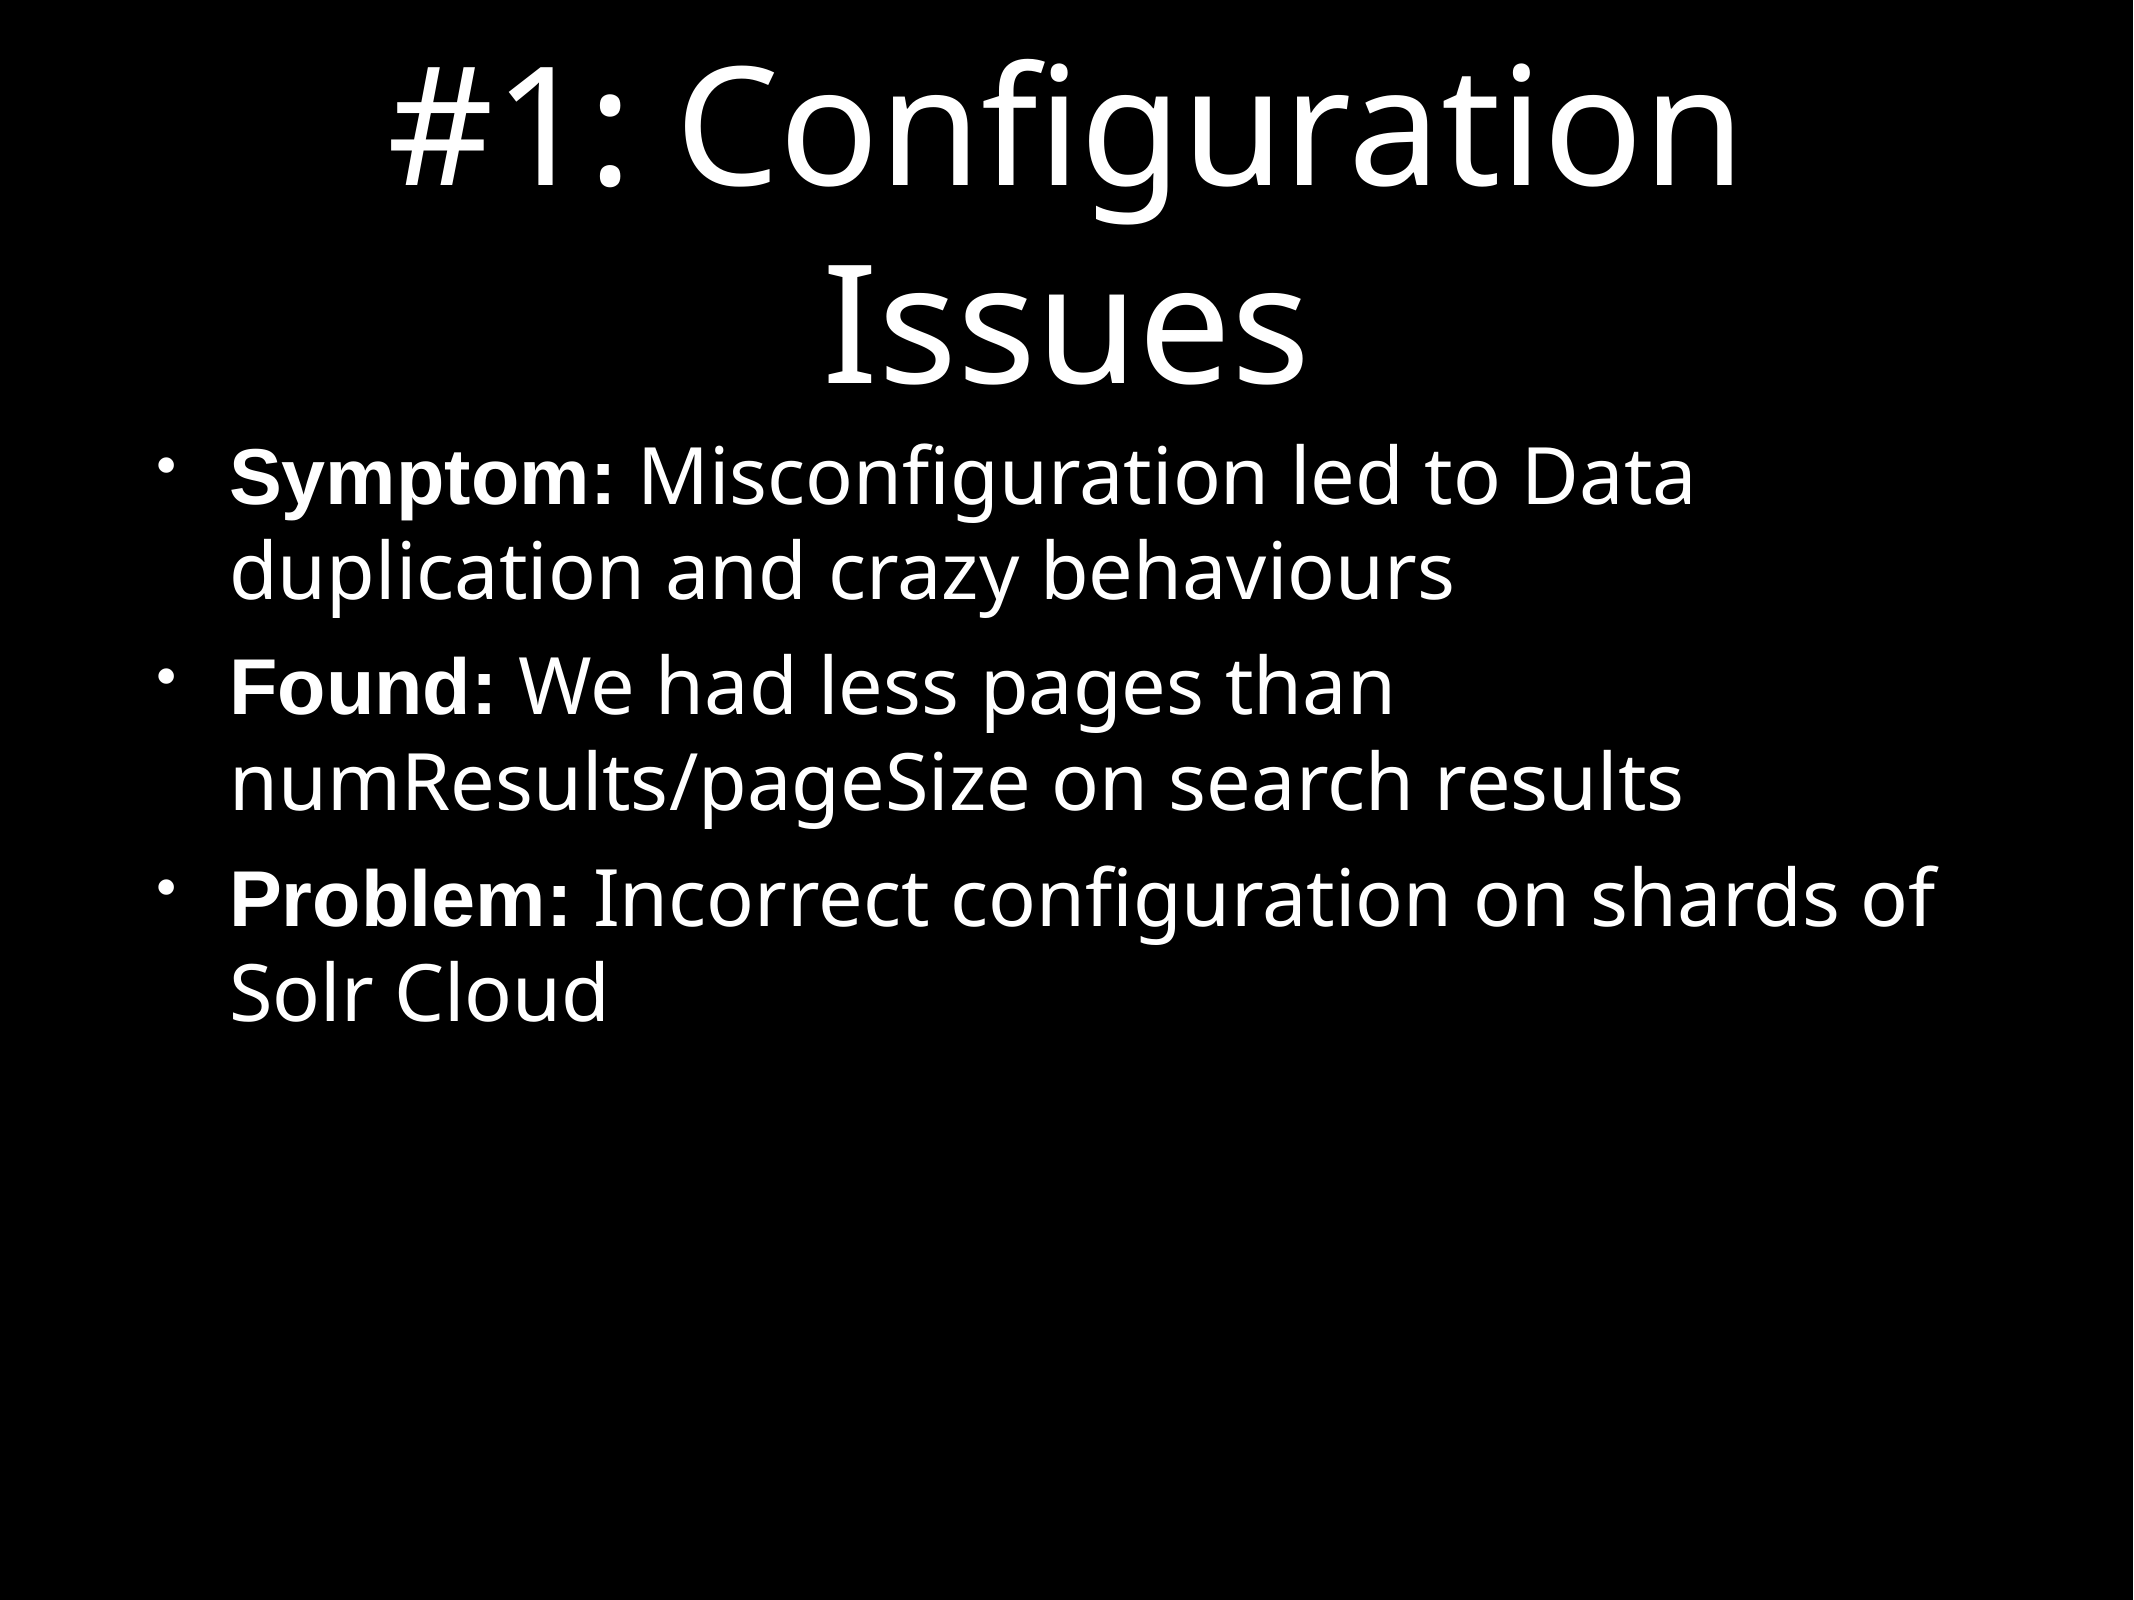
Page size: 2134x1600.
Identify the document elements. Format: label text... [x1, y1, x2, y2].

title #1: Configuration Issues [155, 41, 1978, 397]
list Symptom: Misconfiguration led to Data duplication and crazy behaviours Found: We had less pages than numResults/pageSize on search results Problem: Incorrect configuration on shards of Solr Cloud [155, 424, 1978, 1457]
